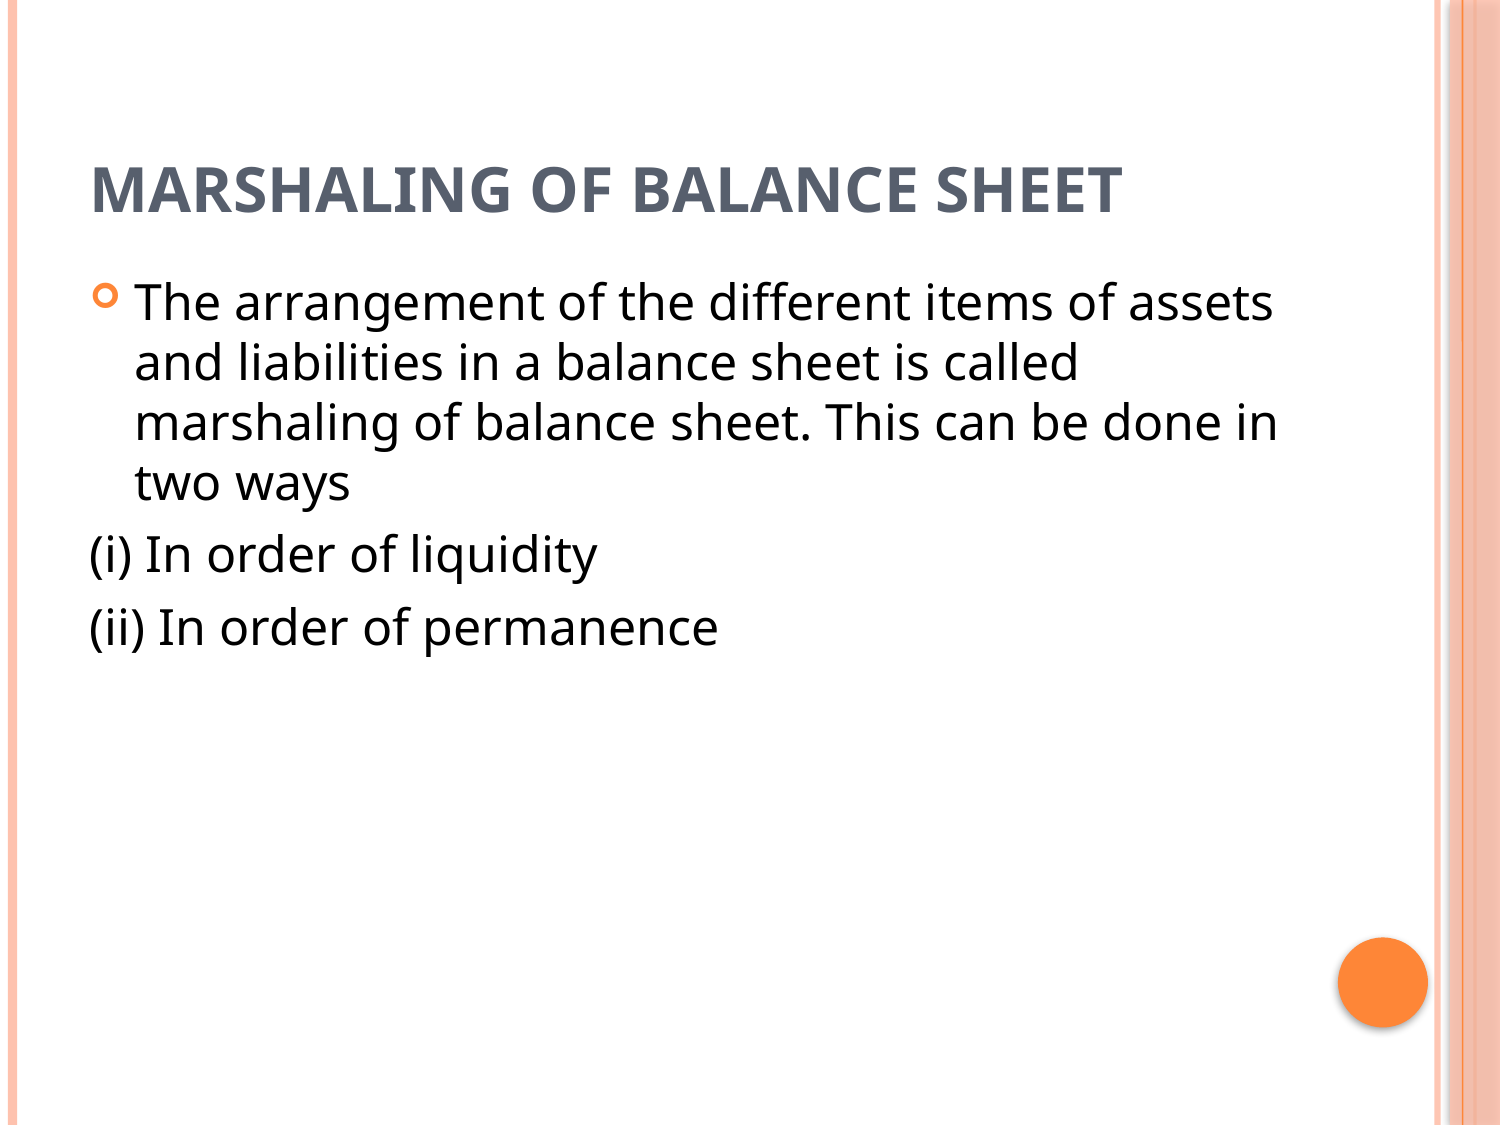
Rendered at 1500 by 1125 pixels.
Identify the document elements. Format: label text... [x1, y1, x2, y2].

title Marshaling of Balance Sheet [75, 45, 1300, 233]
list The arrangement of the different items of assets and liabilities in a balance sheet is called marshaling of balance sheet. This can be done in two ways (i) In order of liquidity (ii) In order of permanence [75, 262, 1300, 1062]
